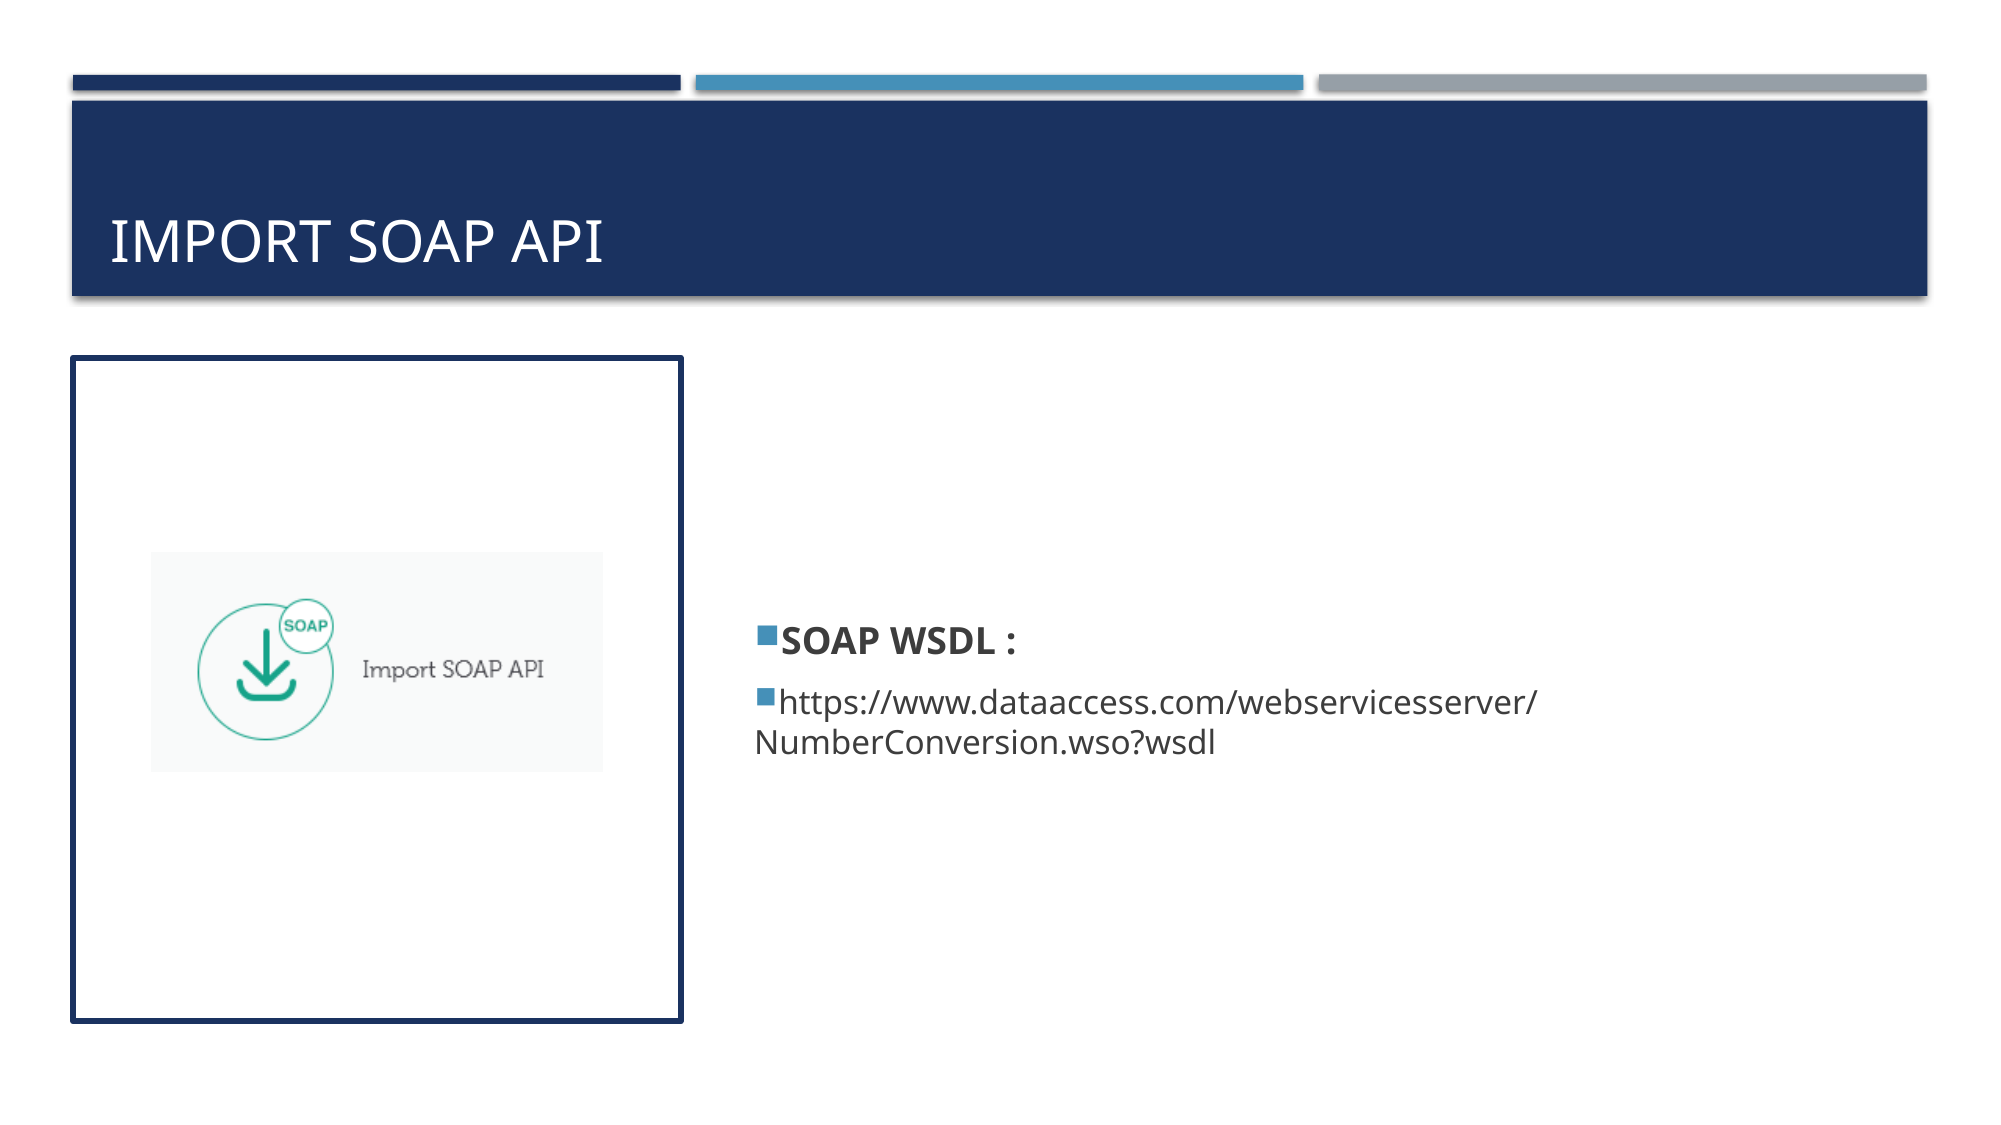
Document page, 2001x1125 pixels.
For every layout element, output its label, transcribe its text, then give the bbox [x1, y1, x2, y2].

title IMPORT SOAP API [95, 115, 1905, 282]
text_box SOAP WSDL : https://www.dataaccess.com/webservicesserver/NumberConversion.wso?wsdl [739, 357, 1905, 1022]
picture [150, 552, 604, 772]
text_box [71, 356, 682, 1023]
